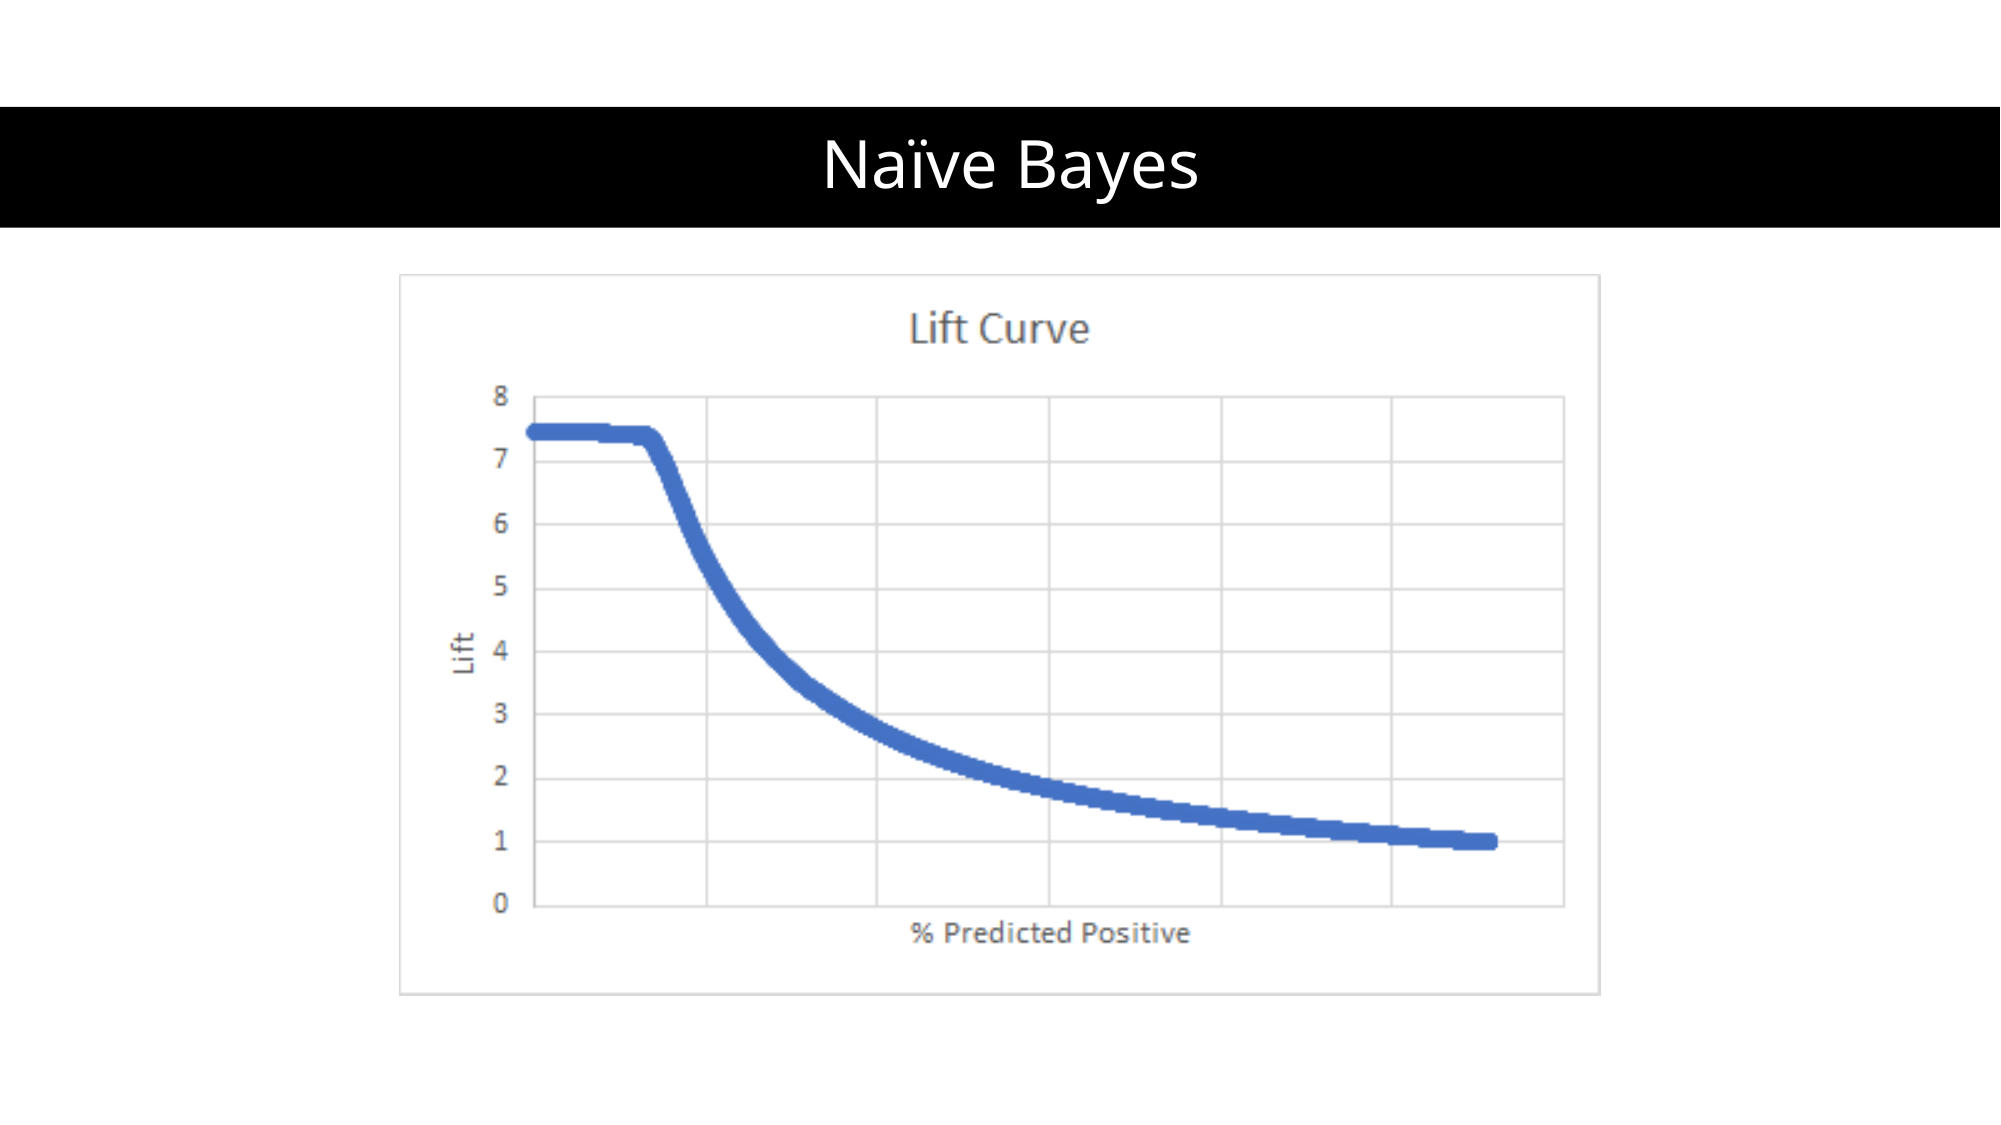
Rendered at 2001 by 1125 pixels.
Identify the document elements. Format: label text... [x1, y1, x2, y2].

text_box [0, 106, 2000, 229]
picture [399, 274, 1601, 996]
title Naïve Bayes [91, 105, 1931, 228]
